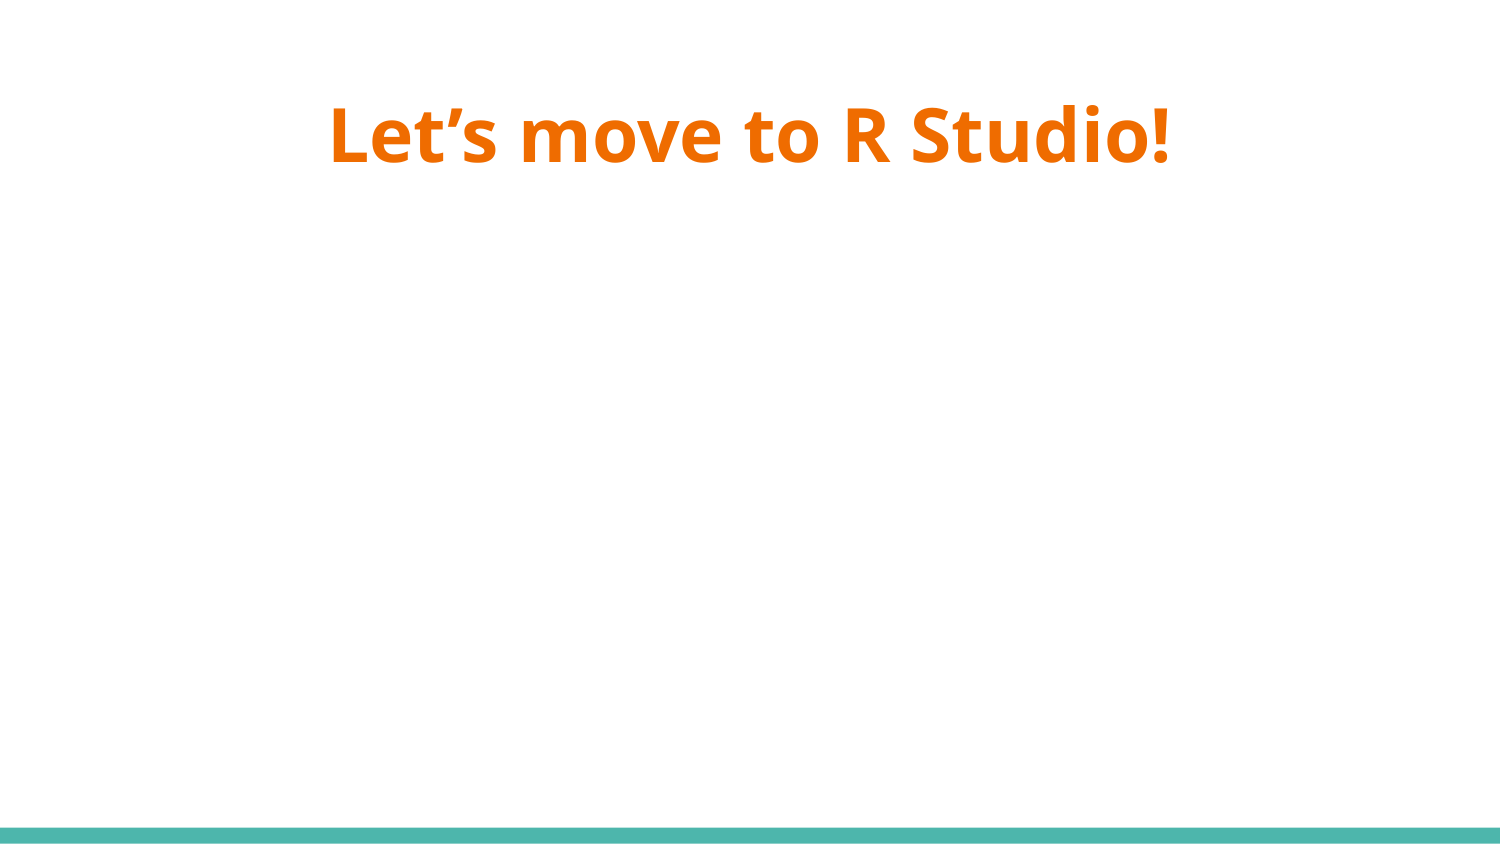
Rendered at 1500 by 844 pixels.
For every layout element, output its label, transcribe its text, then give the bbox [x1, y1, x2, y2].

title Let’s move to R Studio! [51, 72, 1449, 189]
